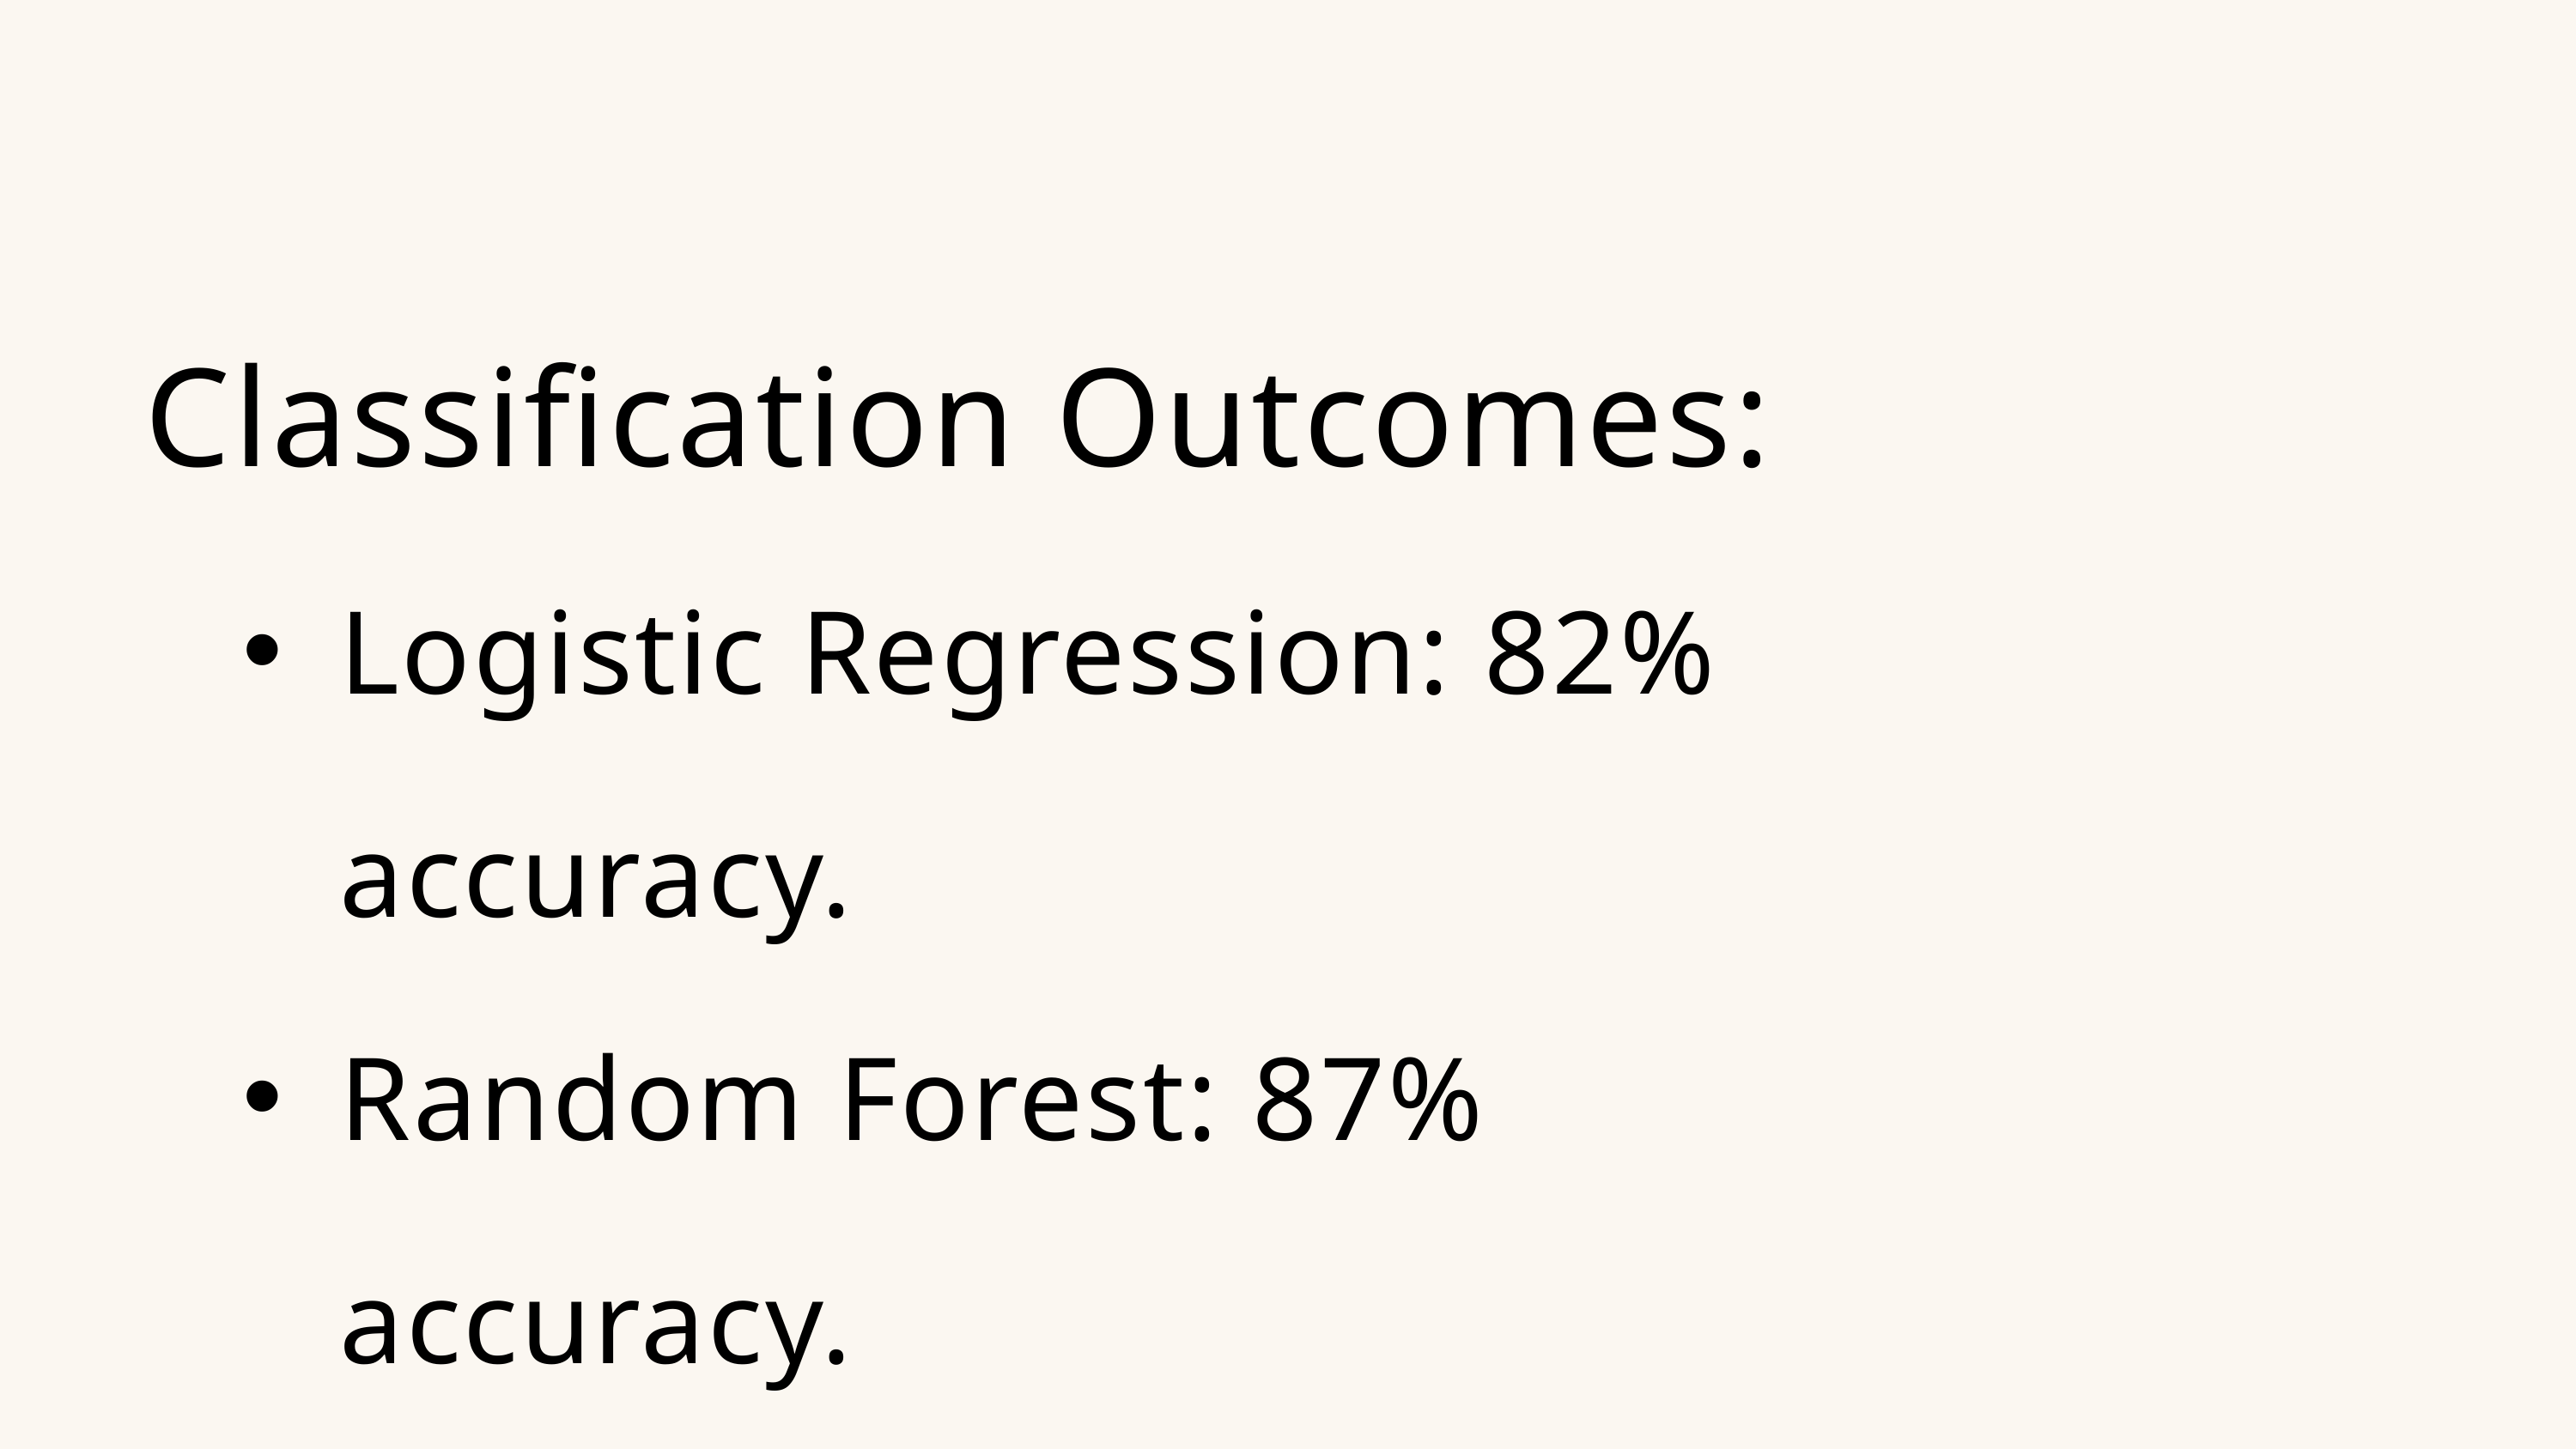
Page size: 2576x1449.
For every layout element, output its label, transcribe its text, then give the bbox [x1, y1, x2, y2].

text_box Classification Outcomes: Logistic Regression: 82% accuracy. Random Forest: 87% accuracy. XGBoost: 89% accuracy (Best performer). [144, 228, 1905, 1449]
